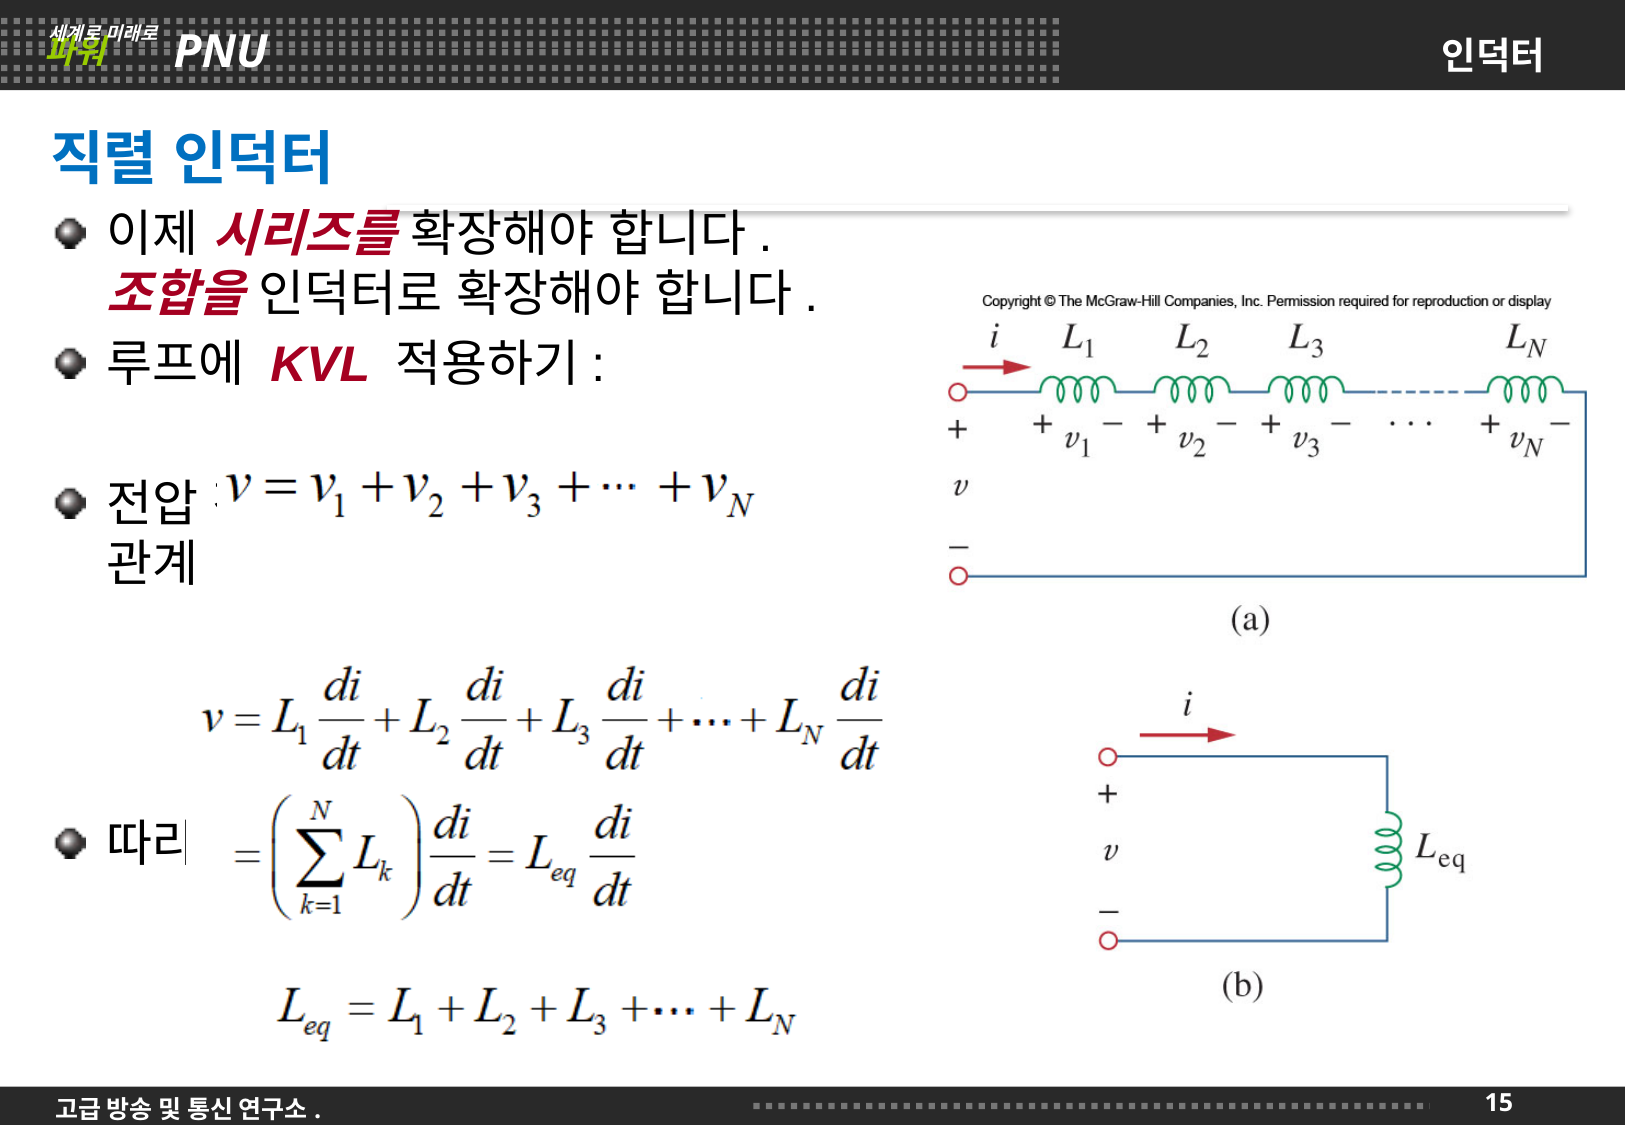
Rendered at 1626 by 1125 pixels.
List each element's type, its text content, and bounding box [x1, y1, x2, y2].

picture [186, 649, 903, 936]
picture [50, 483, 86, 519]
picture [50, 343, 86, 379]
picture [268, 969, 805, 1055]
picture [947, 294, 1588, 1005]
picture [50, 213, 86, 249]
picture [217, 447, 766, 536]
picture [50, 823, 86, 859]
title 인덕터 [0, 0, 1625, 89]
list 직렬 인덕터 이제 시리즈를 확장해야 합니다. 조합을 인덕터로 확장해야 합니다. 루프에 KVL 적용하기: 전압 전류 관계 따라서 [35, 113, 1590, 1094]
